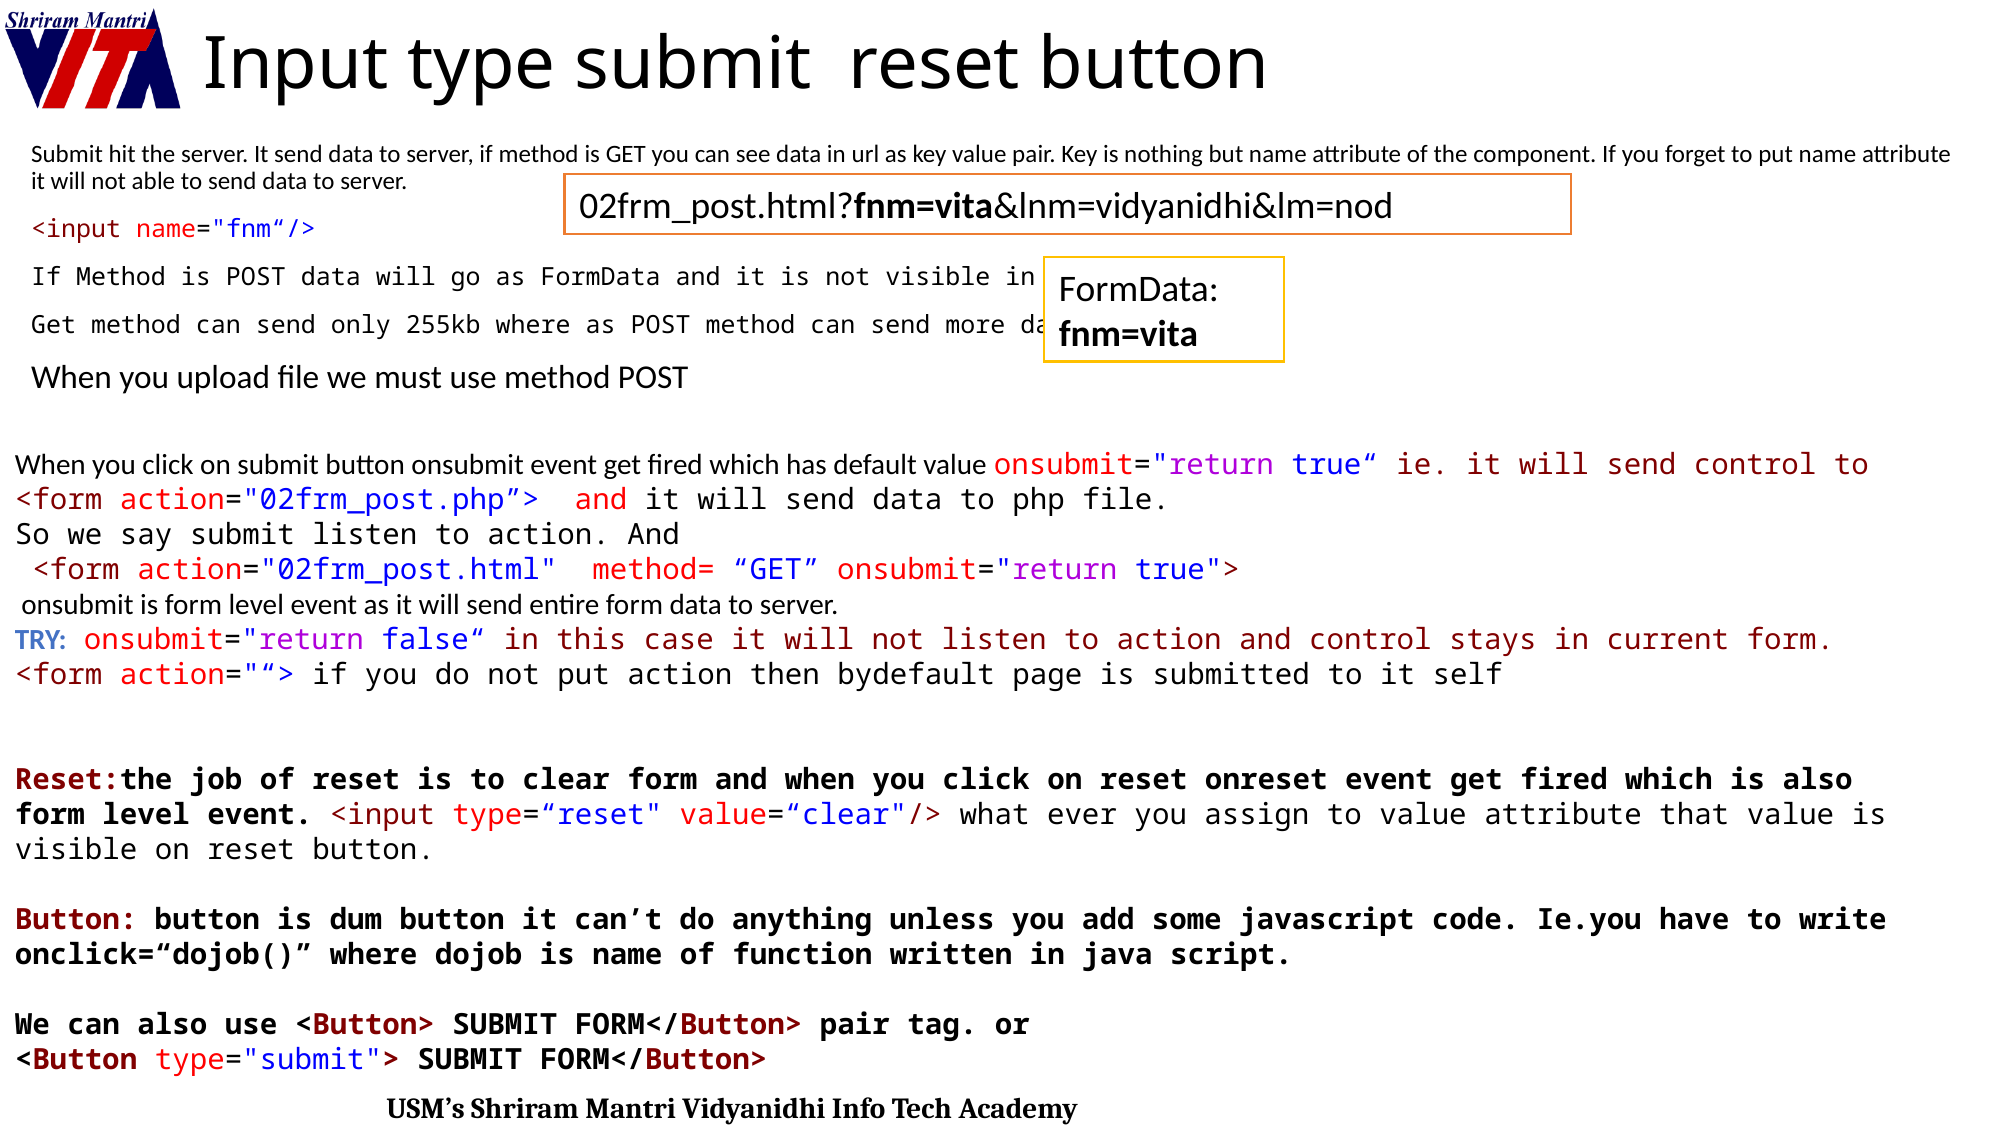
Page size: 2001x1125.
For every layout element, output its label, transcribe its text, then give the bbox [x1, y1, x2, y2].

picture [0, 0, 198, 129]
title Input type submit reset button [188, 18, 1777, 112]
list Submit hit the server. It send data to server, if method is GET you can see data in url as key value pair. Key is nothing but name attribute of the component. If you forget to put name attribute it will not able to send data to server. <input name="fnm“/> If Method is POST data will go as FormData and it is not visible in URL. Get method can send only 255kb where as POST method can send more data. When you upload file we must use method POST [16, 133, 1978, 417]
text_box FormData: fnm=vita [1043, 256, 1285, 363]
text_box 02frm_post.html?fnm=vita&lnm=vidyanidhi&lm=nod [563, 173, 1572, 235]
text_box When you click on submit button onsubmit event get fired which has default value onsubmit="return true“ ie. it will send control to <form action="02frm_post.php”> and it will send data to php file. So we say submit listen to action. And <form action="02frm_post.html" method= “GET” onsubmit="return true"> onsubmit is form level event as it will send entire form data to server. TRY: onsubmit="return false“ in this case it will not listen to action and control stays in current form. <form action="“> if you do not put action then bydefault page is submitted to it self Reset:the job of reset is to clear form and when you click on reset onreset event get fired which is also form level event. <input type=“reset" value=“clear"/> what ever you assign to value attribute that value is visible on reset button. Button: button is dum button it can’t do anything unless you add some javascript code. Ie.you have to write onclick=“dojob()” where dojob is name of function written in java script. We can also use <Button> SUBMIT FORM</Button> pair tag. or <Button type="submit"> SUBMIT FORM</Button> [0, 438, 1910, 1125]
